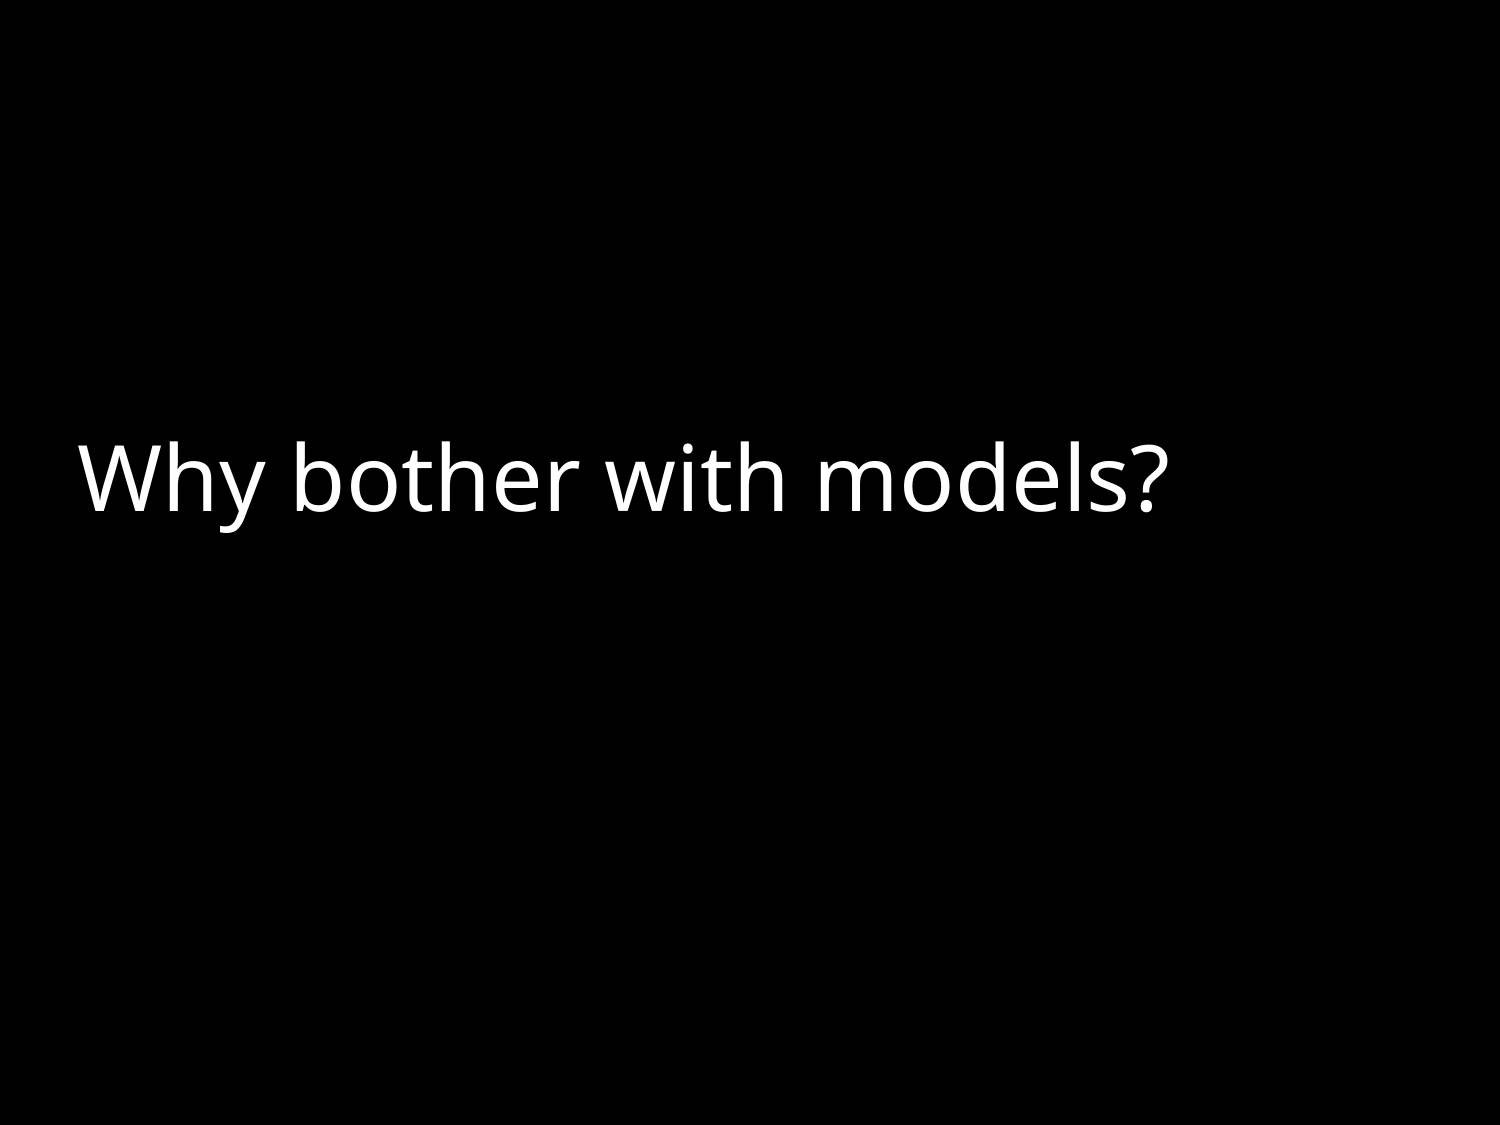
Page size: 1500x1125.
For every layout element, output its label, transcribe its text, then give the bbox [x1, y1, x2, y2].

title Why bother with models? [62, 387, 1413, 575]
